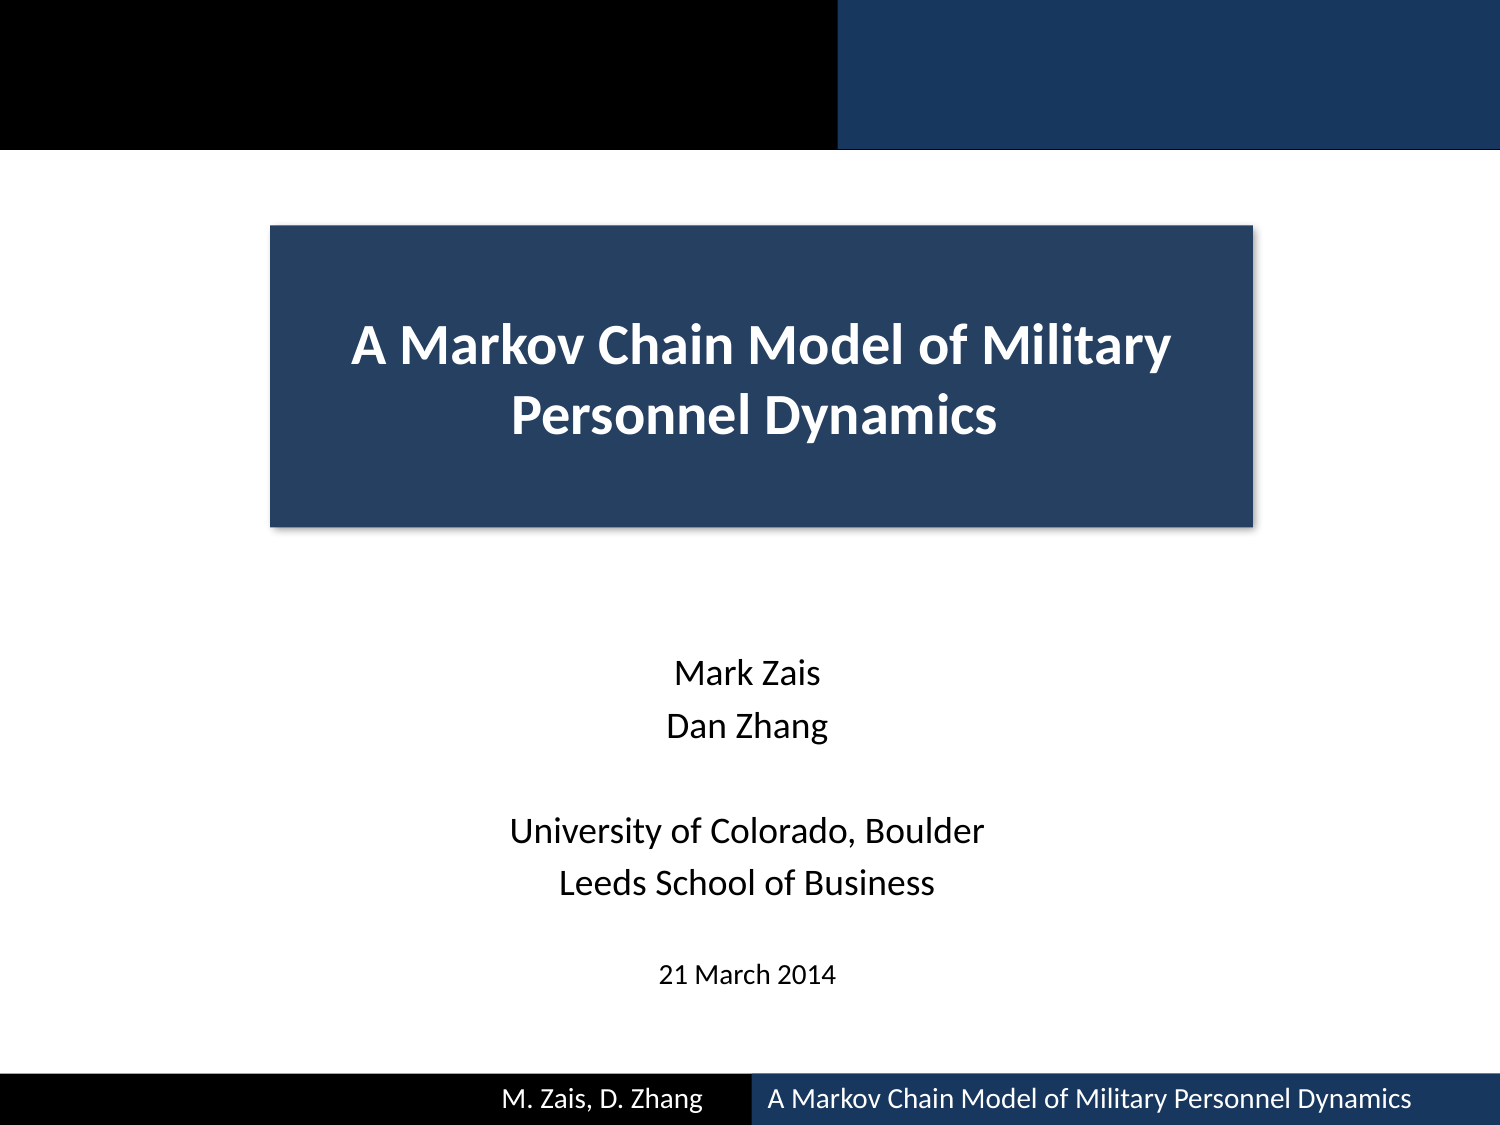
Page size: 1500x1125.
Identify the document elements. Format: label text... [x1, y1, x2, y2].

subtitle Mark Zais Dan Zhang University of Colorado, Boulder Leeds School of Business 21 March 2014 [222, 640, 1273, 1029]
title A Markov Chain Model of Military Personnel Dynamics [270, 225, 1253, 528]
